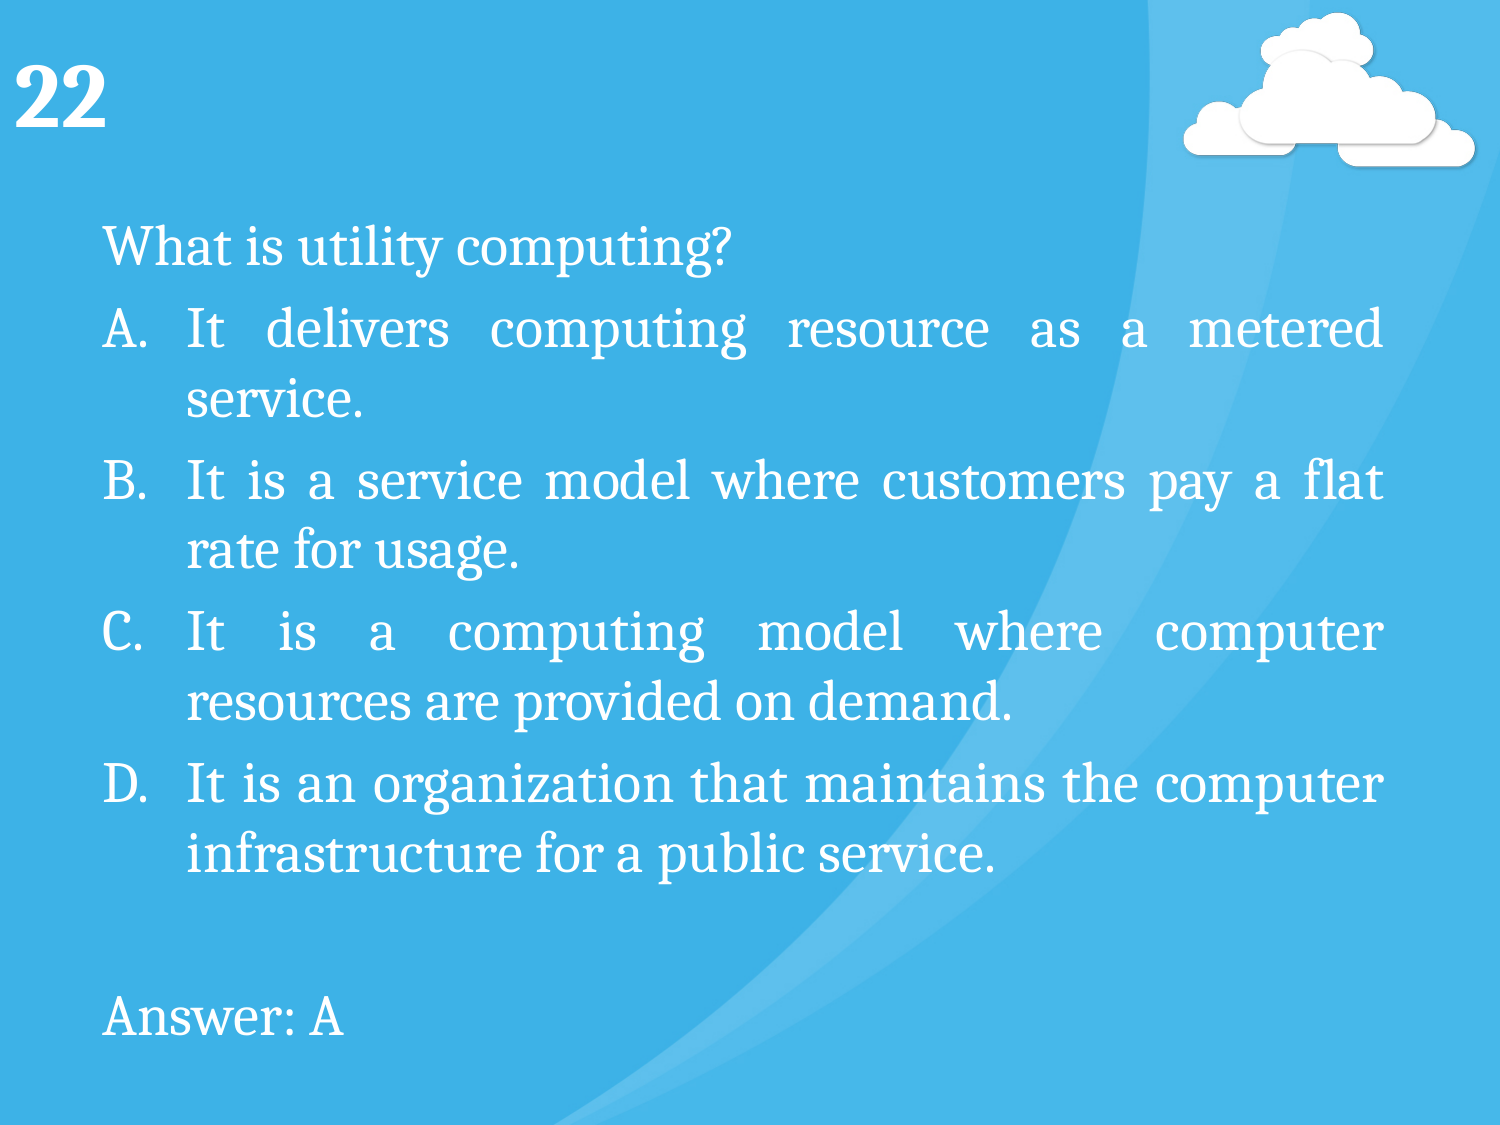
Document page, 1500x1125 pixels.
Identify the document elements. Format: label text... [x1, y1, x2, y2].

picture [0, 179, 1500, 1125]
list What is utility computing? It delivers computing resource as a metered service. It is a service model where customers pay a flat rate for usage. It is a computing model where computer resources are provided on demand. It is an organization that maintains the computer infrastructure for a public service. Answer: A [37, 200, 1400, 1050]
title 22 [0, 2, 1500, 179]
